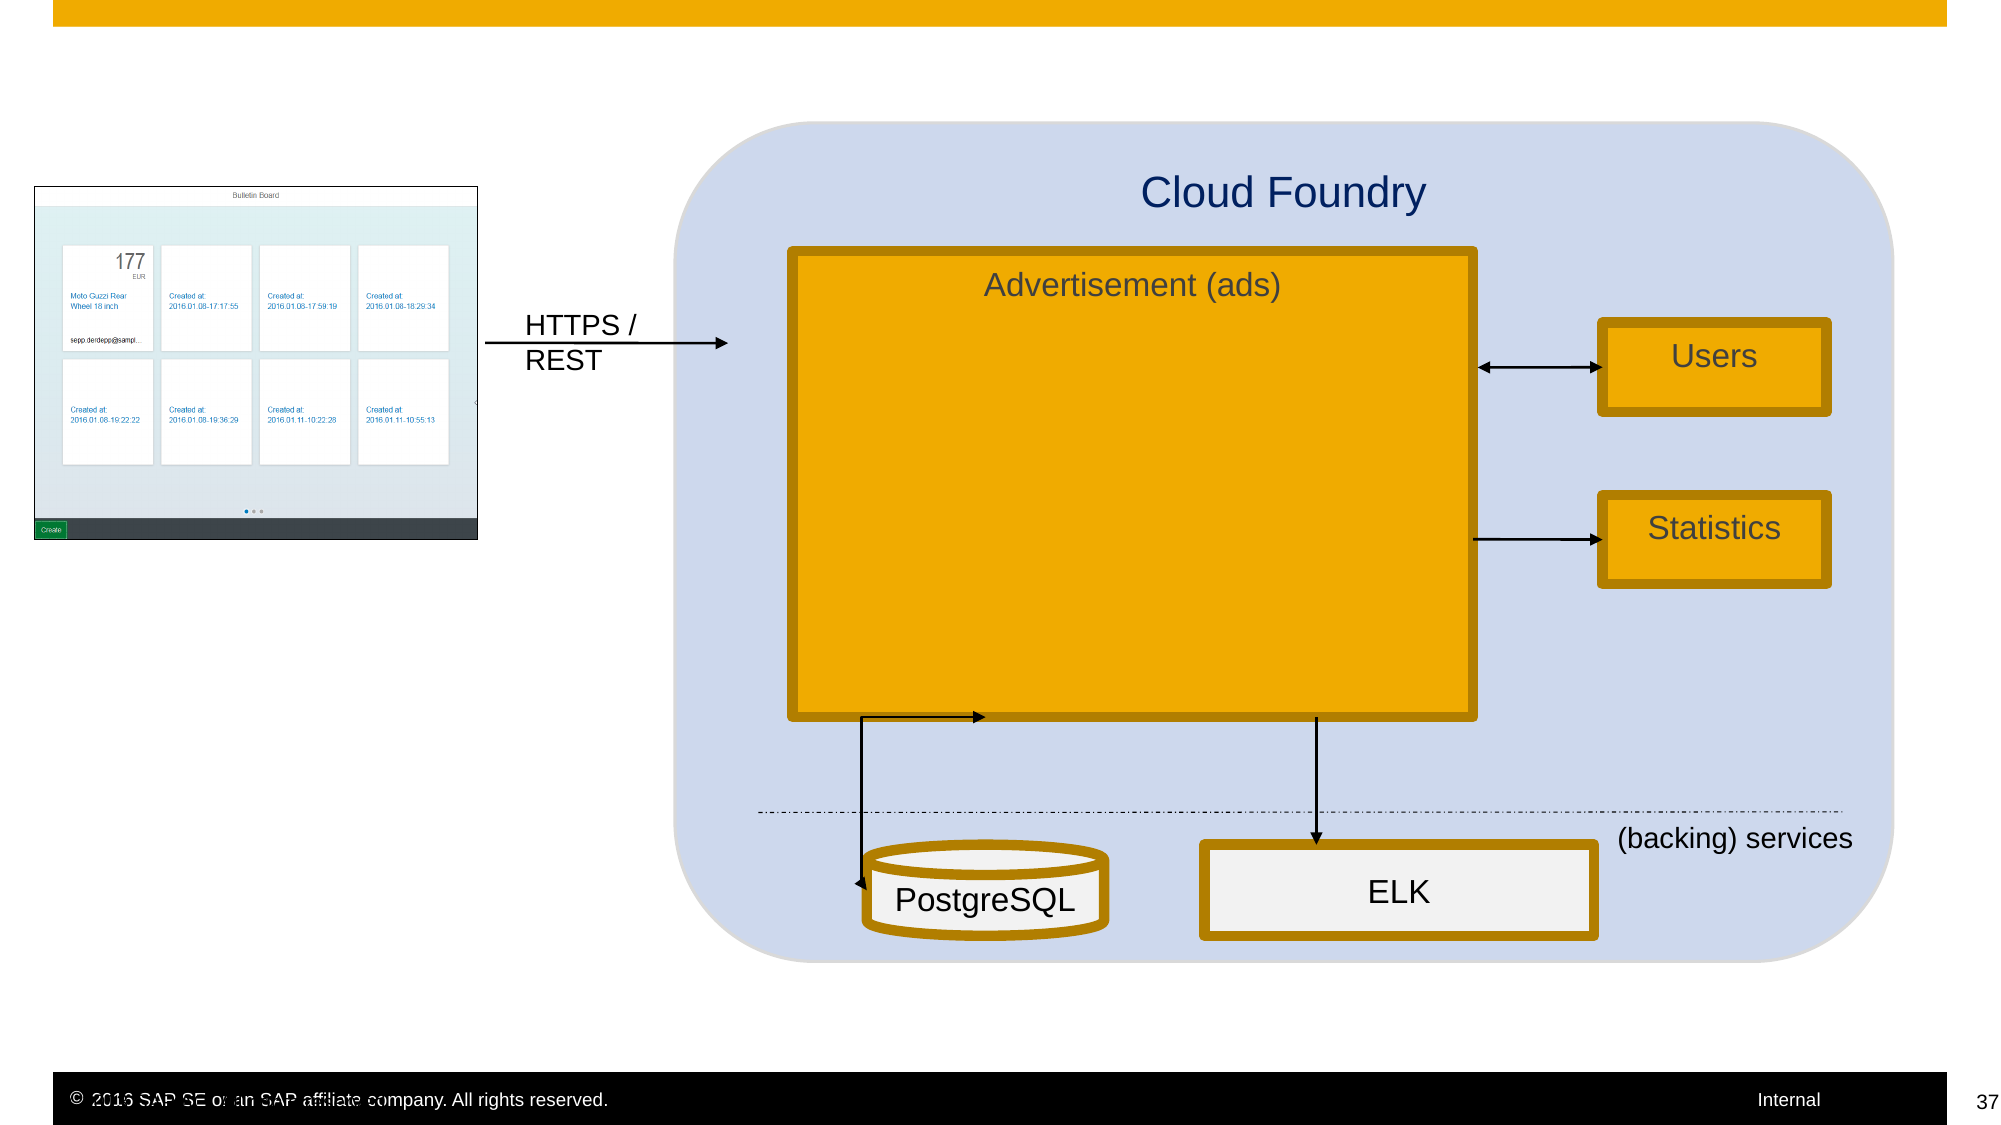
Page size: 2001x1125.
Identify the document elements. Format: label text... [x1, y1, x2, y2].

text_box Users [1601, 321, 1828, 413]
text_box PostgreSQL [865, 843, 1106, 938]
text_box (backing) services [1602, 812, 1885, 863]
text_box Cloud Foundry [673, 121, 1895, 963]
text_box ELK [1203, 843, 1596, 937]
picture [34, 186, 479, 540]
text_box HTTPS / REST [510, 299, 727, 342]
text_box HTTPS / REST [510, 353, 727, 384]
text_box Statistics [1601, 493, 1828, 586]
text_box Advertisement (ads) [791, 250, 1475, 719]
